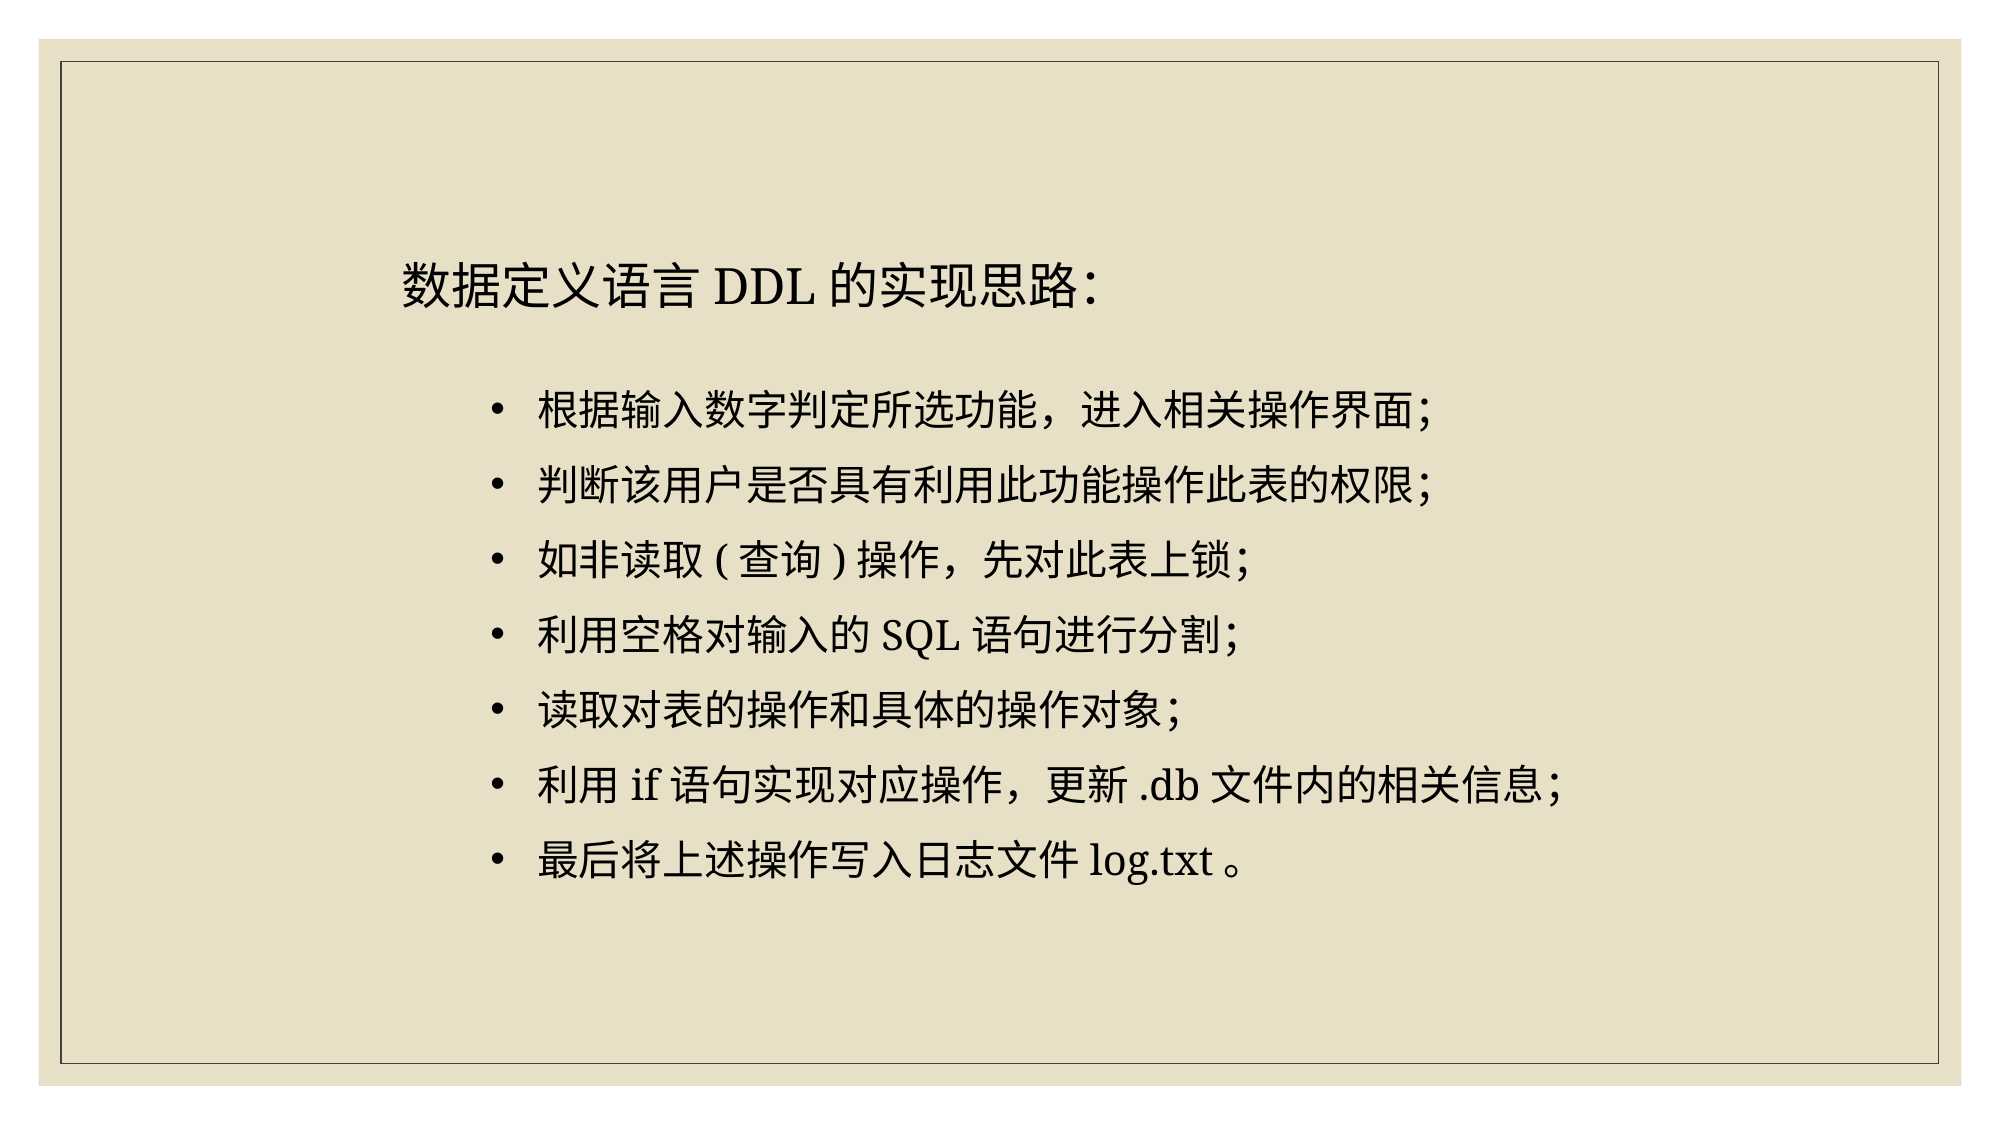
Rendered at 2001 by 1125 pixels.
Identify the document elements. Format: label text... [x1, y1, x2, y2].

text_box 根据输入数字判定所选功能，进入相关操作界面； 判断该用户是否具有利用此功能操作此表的权限； 如非读取(查询)操作，先对此表上锁； 利用空格对输入的SQL语句进行分割； 读取对表的操作和具体的操作对象； 利用if语句实现对应操作，更新.db文件内的相关信息； 最后将上述操作写入日志文件log.txt。 [475, 351, 1571, 891]
text_box 数据定义语言DDL的实现思路： [386, 247, 1127, 323]
